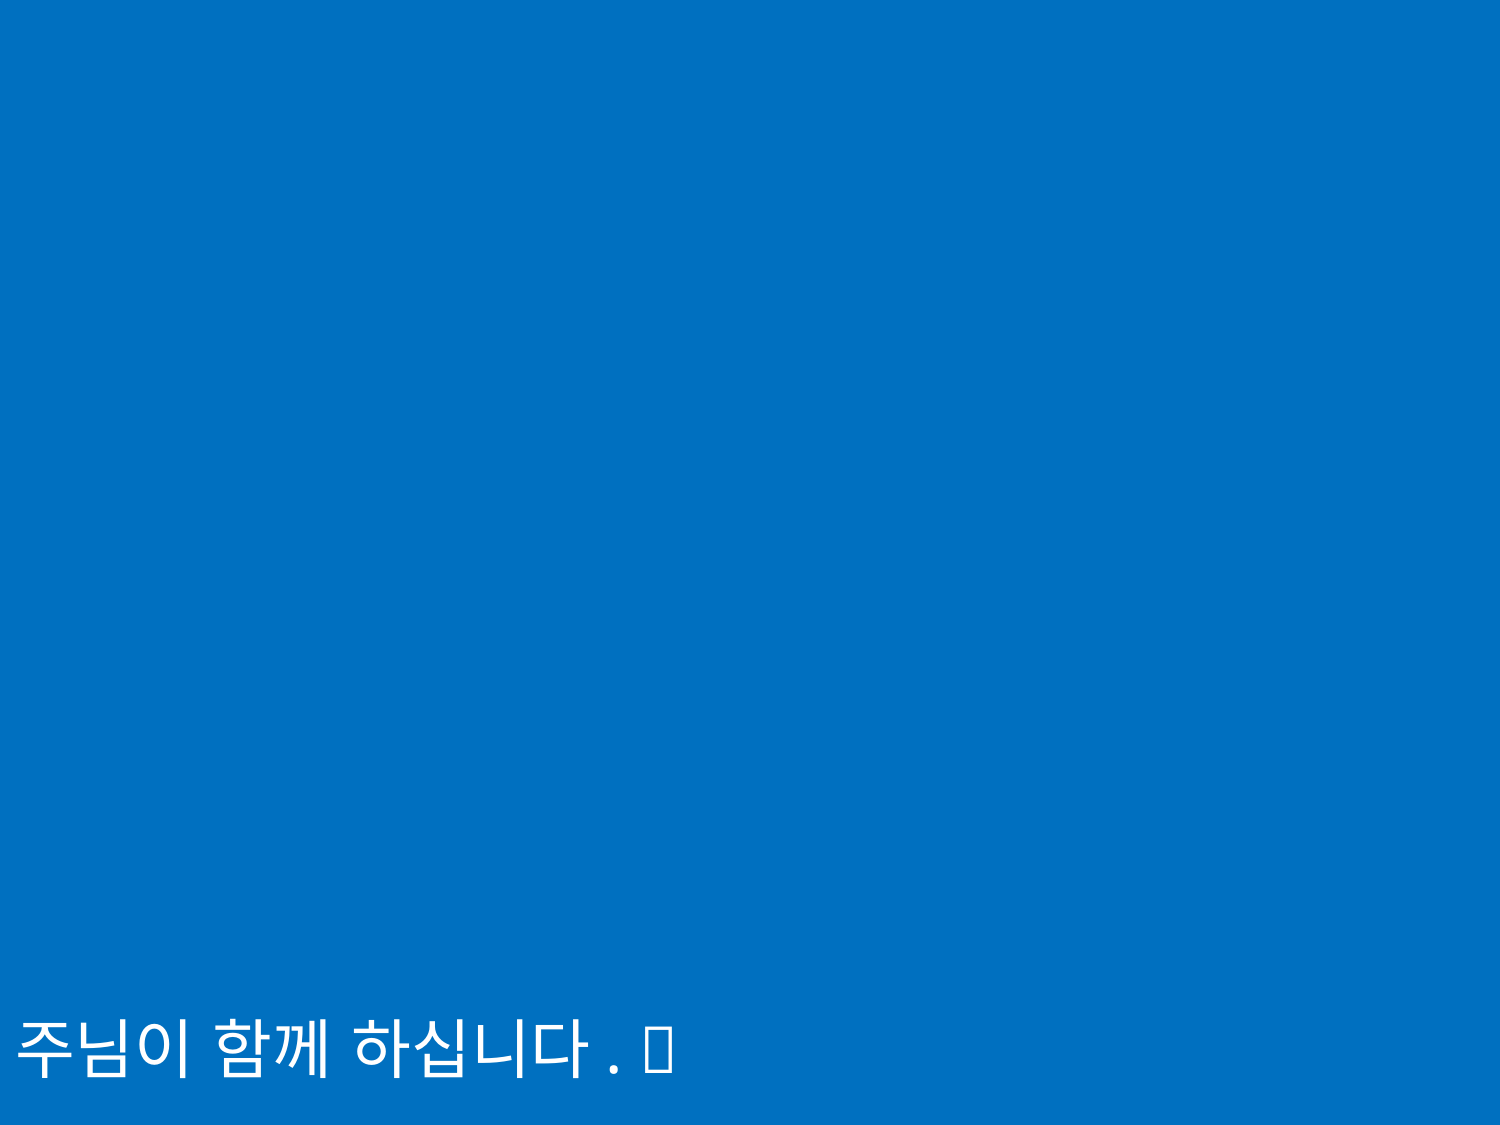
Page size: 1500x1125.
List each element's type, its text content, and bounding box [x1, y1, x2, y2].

list 주님이 함께 하십니다.  [0, 997, 1500, 1099]
